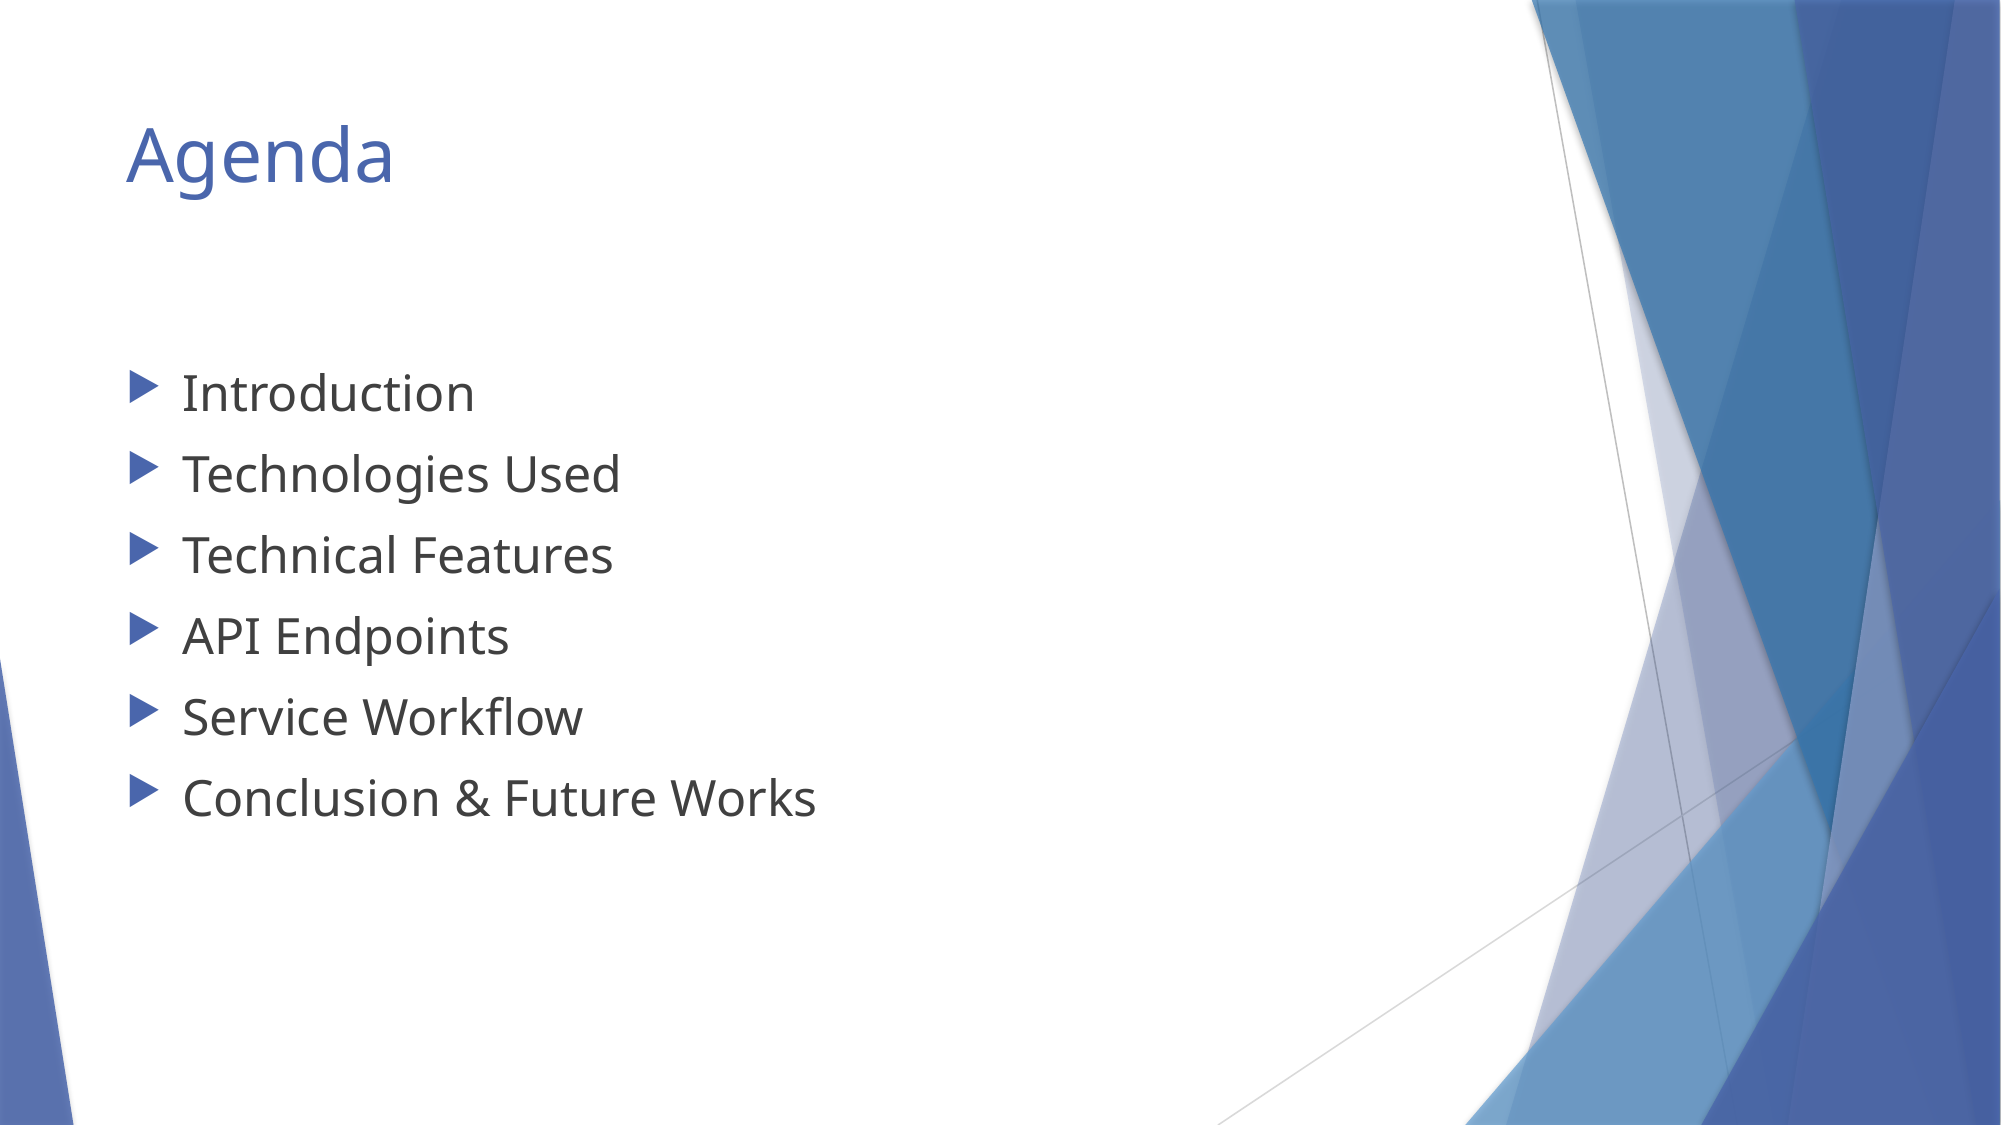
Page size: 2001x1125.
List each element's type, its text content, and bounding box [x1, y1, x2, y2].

title Agenda [111, 99, 1522, 317]
list Introduction Technologies Used Technical Features API Endpoints Service Workflow Conclusion & Future Works [111, 354, 1522, 992]
